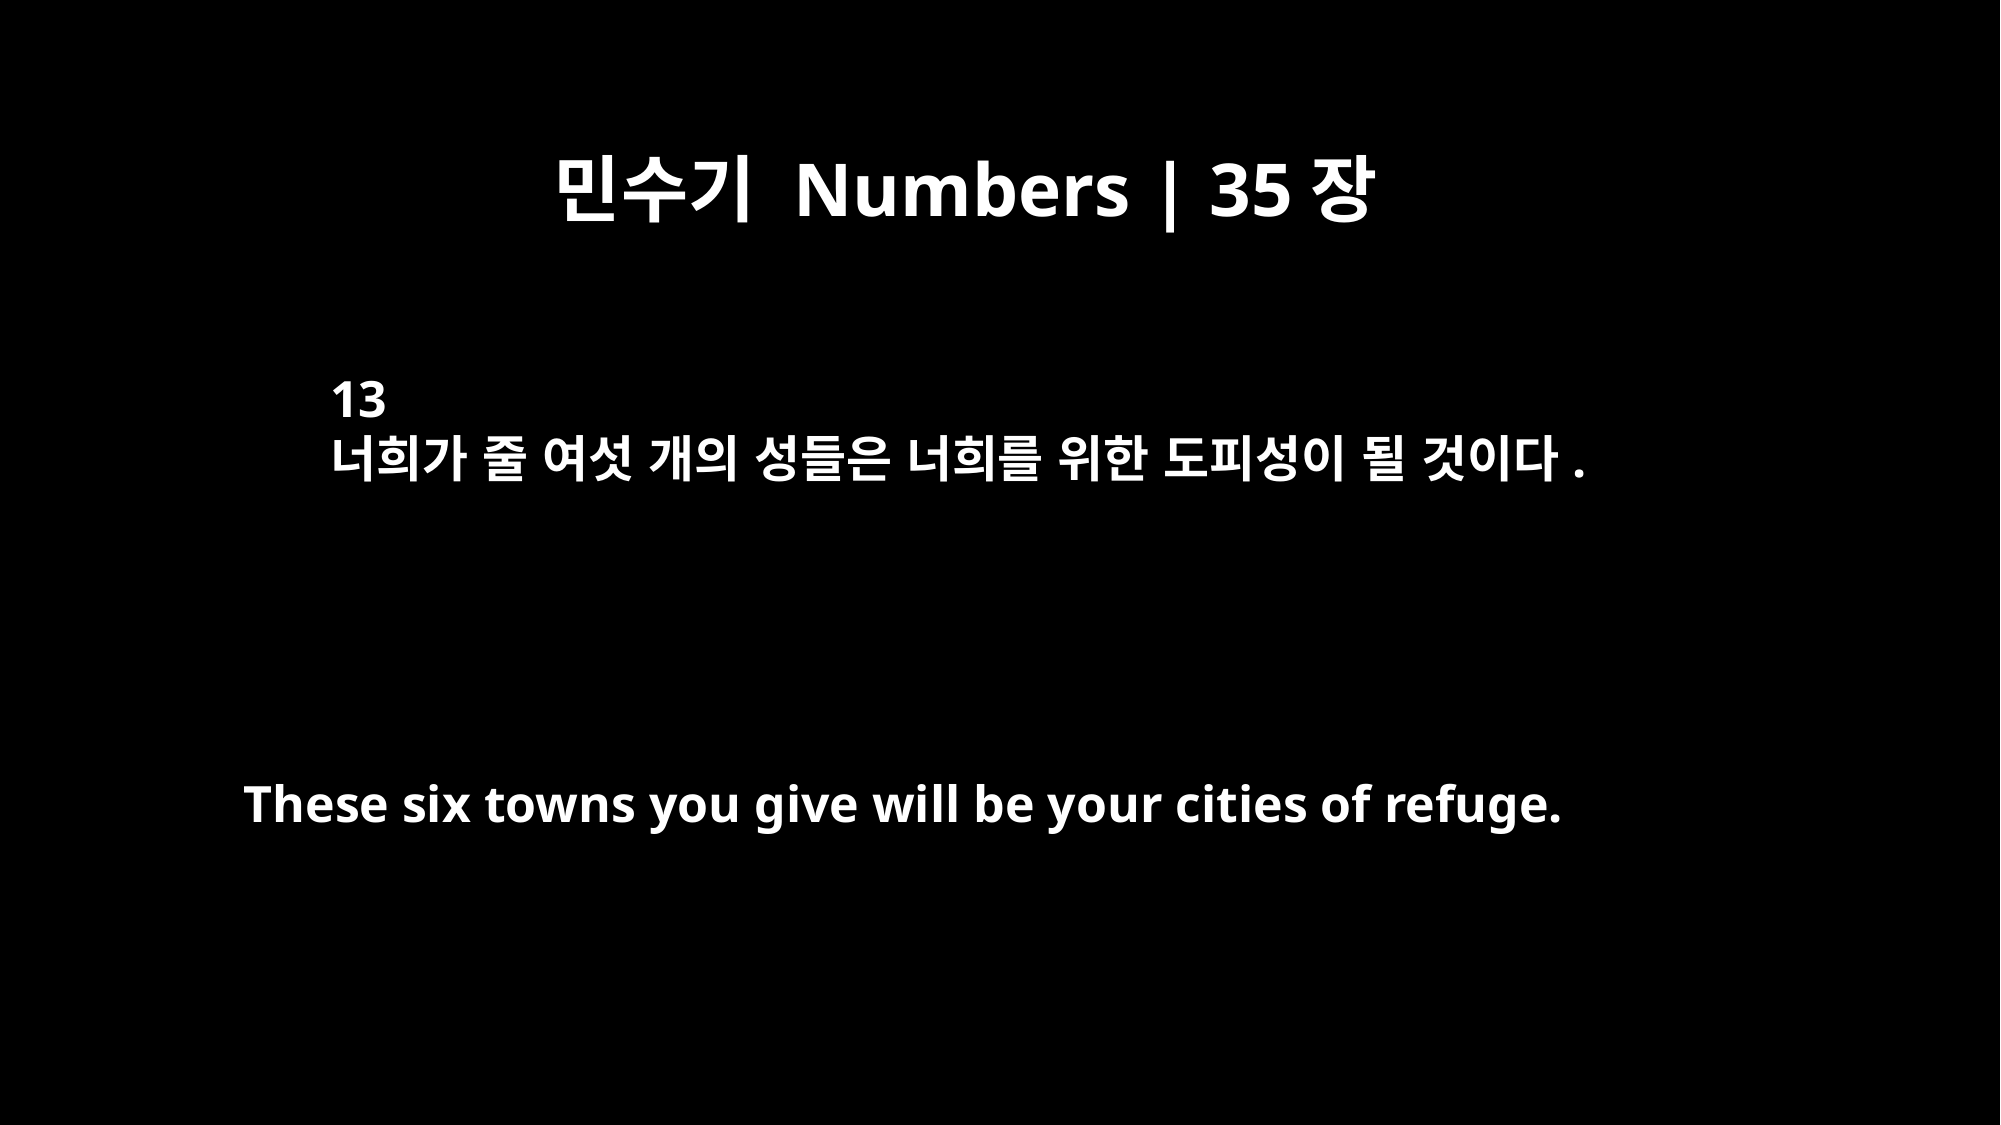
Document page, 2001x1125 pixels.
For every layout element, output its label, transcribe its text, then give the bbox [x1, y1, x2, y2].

text_box 민수기 Numbers | 35장 [538, 136, 1393, 239]
text_box These six towns you give will be your cities of refuge. [228, 764, 1579, 840]
text_box 13 너희가 줄 여섯 개의 성들은 너희를 위한 도피성이 될 것이다. [315, 359, 1602, 495]
